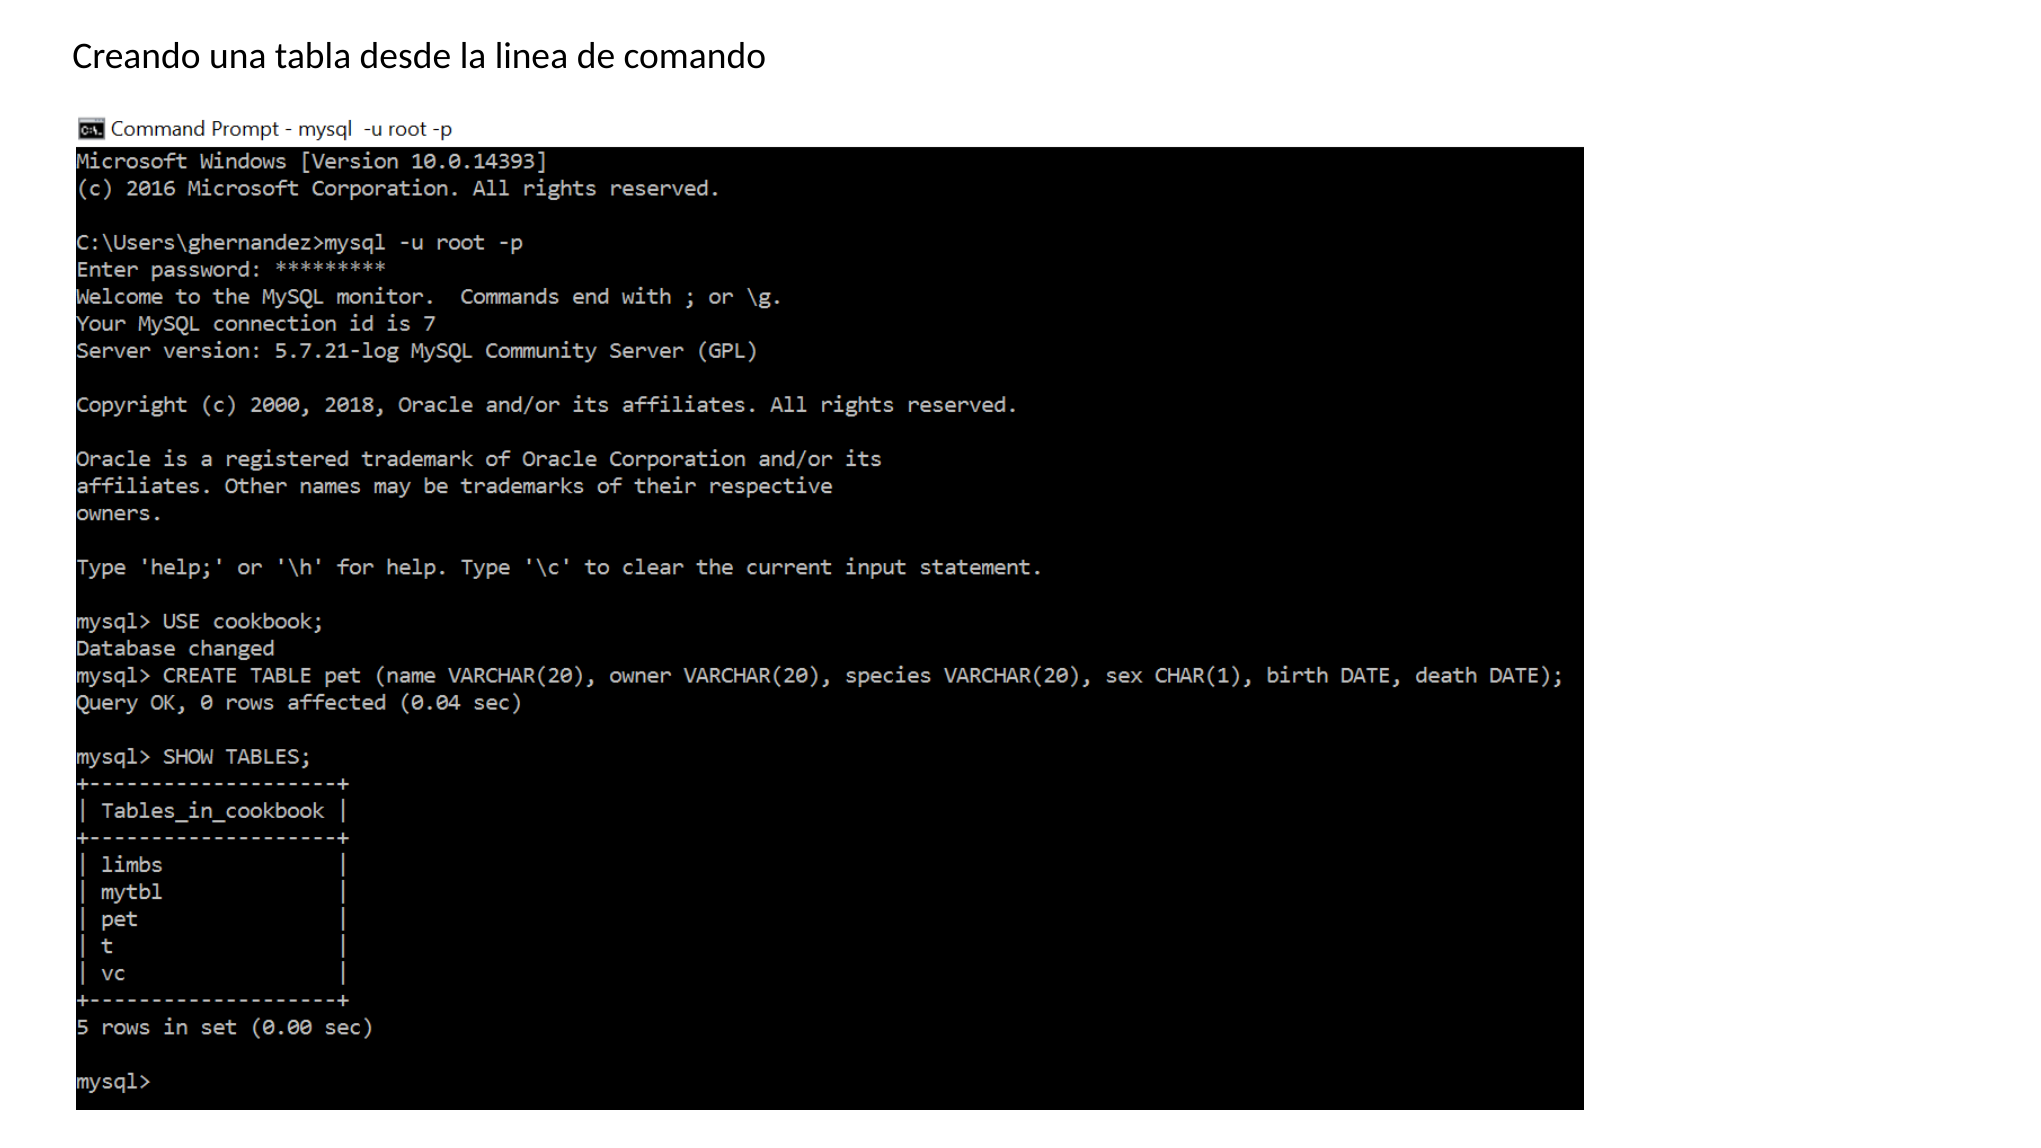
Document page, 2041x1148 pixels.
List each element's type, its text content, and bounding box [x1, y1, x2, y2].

picture [75, 110, 1584, 1110]
text_box Creando una tabla desde la linea de comando [57, 23, 1033, 84]
